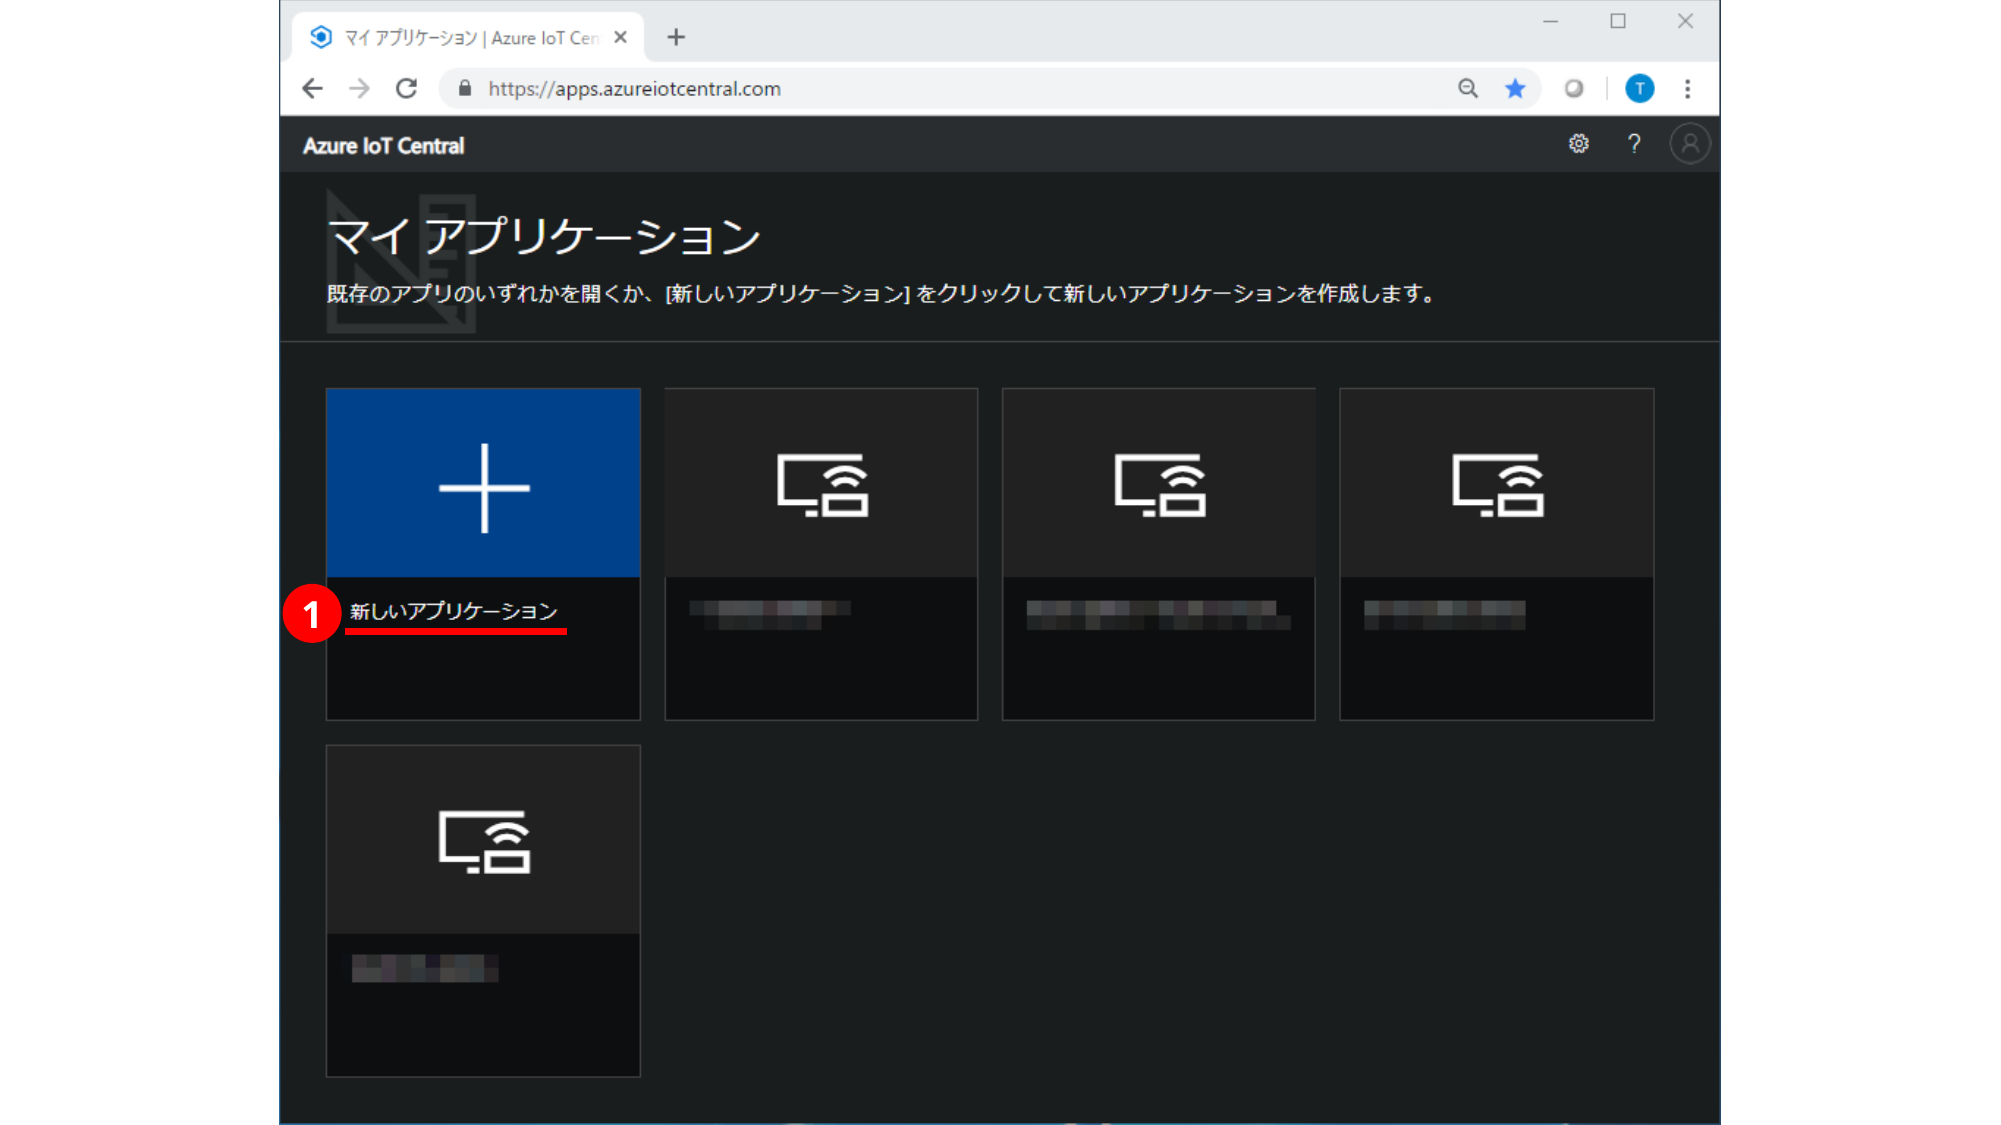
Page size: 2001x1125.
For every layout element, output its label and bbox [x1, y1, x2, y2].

picture [279, 0, 1721, 1125]
